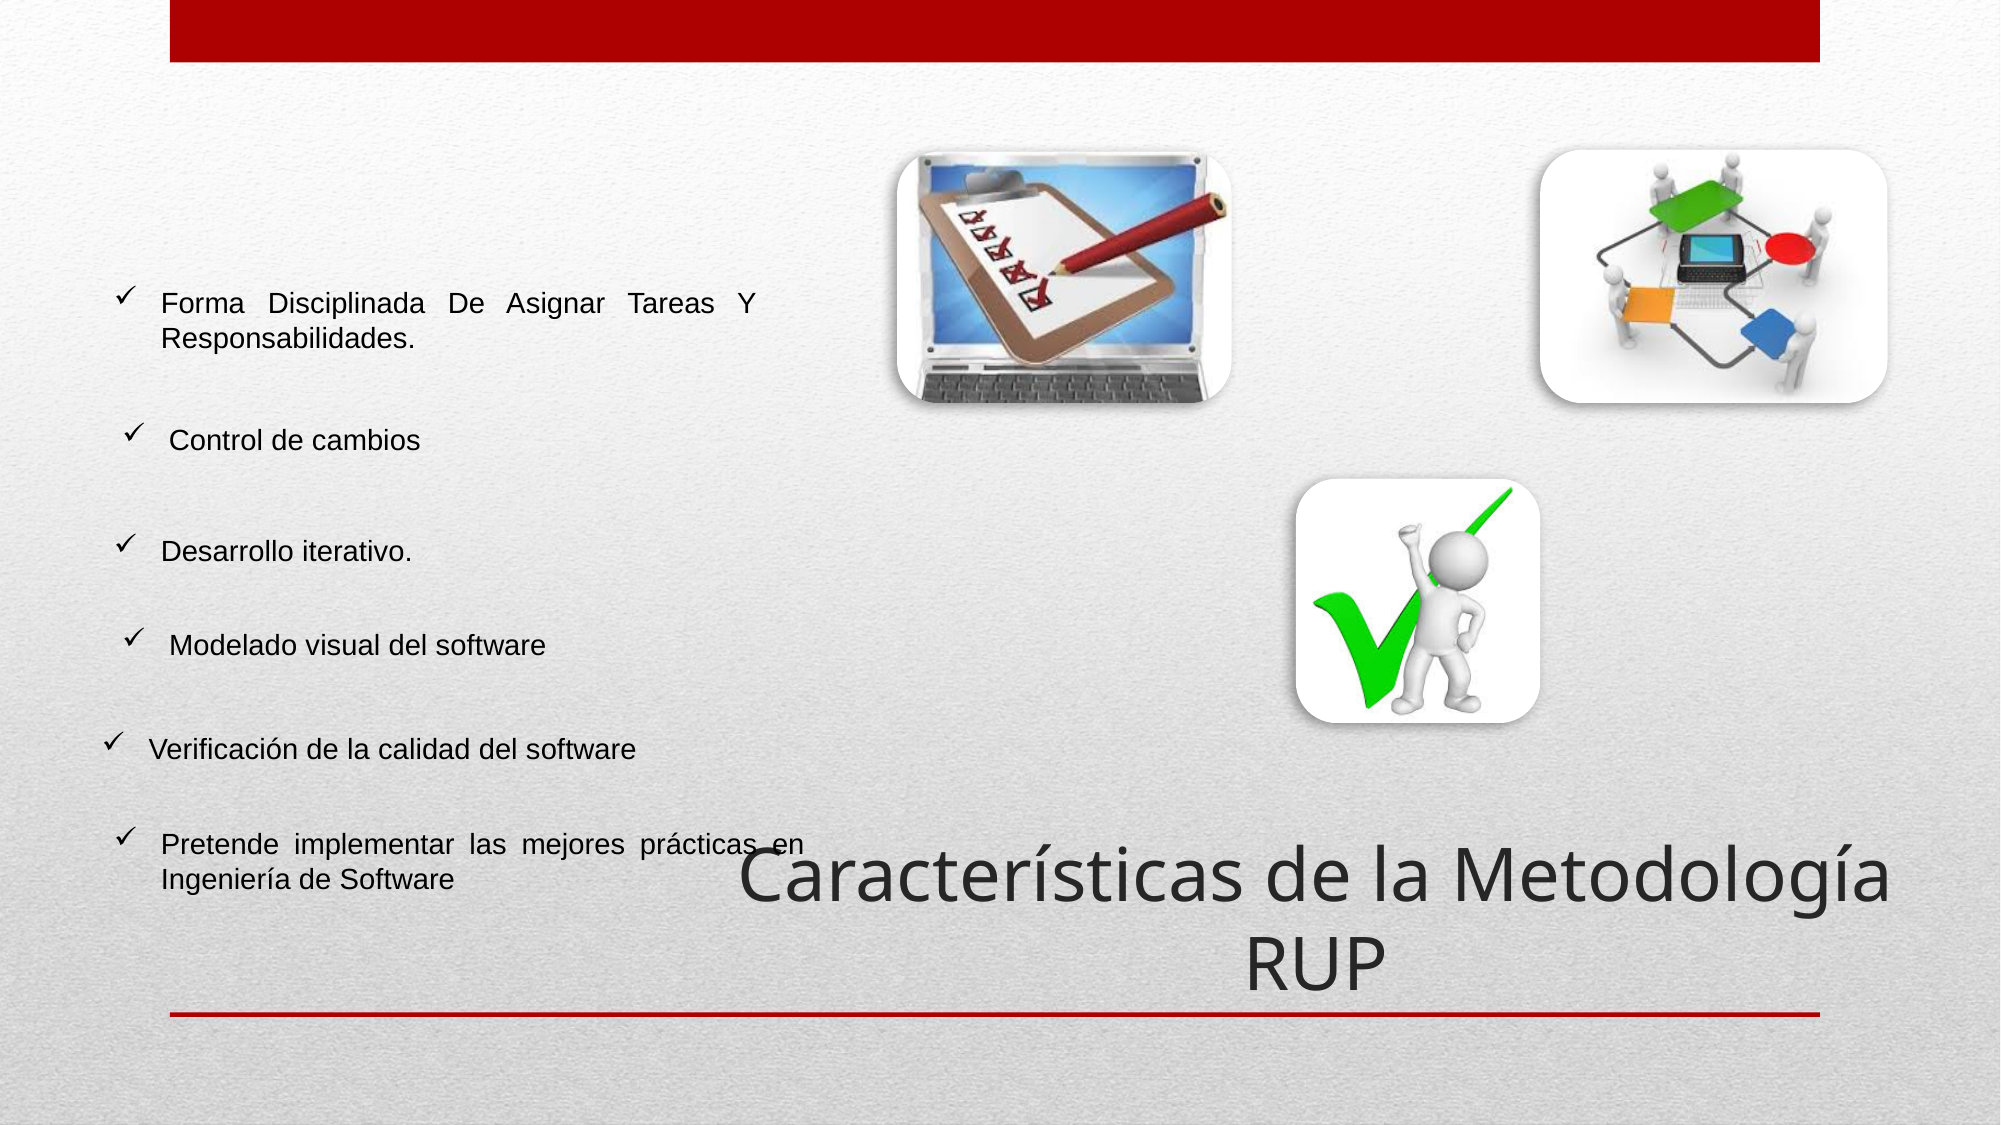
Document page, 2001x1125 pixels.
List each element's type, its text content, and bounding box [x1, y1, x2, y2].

text_box Control de cambios [107, 413, 967, 464]
picture [1539, 148, 1889, 404]
text_box Forma Disciplinada De Asignar Tareas Y Responsabilidades. [99, 277, 772, 362]
text_box Modelado visual del software [107, 619, 640, 669]
text_box Pretende implementar las mejores prácticas en Ingeniería de Software [99, 817, 821, 903]
picture [896, 150, 1233, 404]
picture [1295, 477, 1541, 724]
text_box Verificación de la calidad del software [86, 723, 746, 773]
title Características de la Metodología RUP [690, 817, 1943, 1013]
text_box Desarrollo iterativo. [99, 524, 746, 575]
